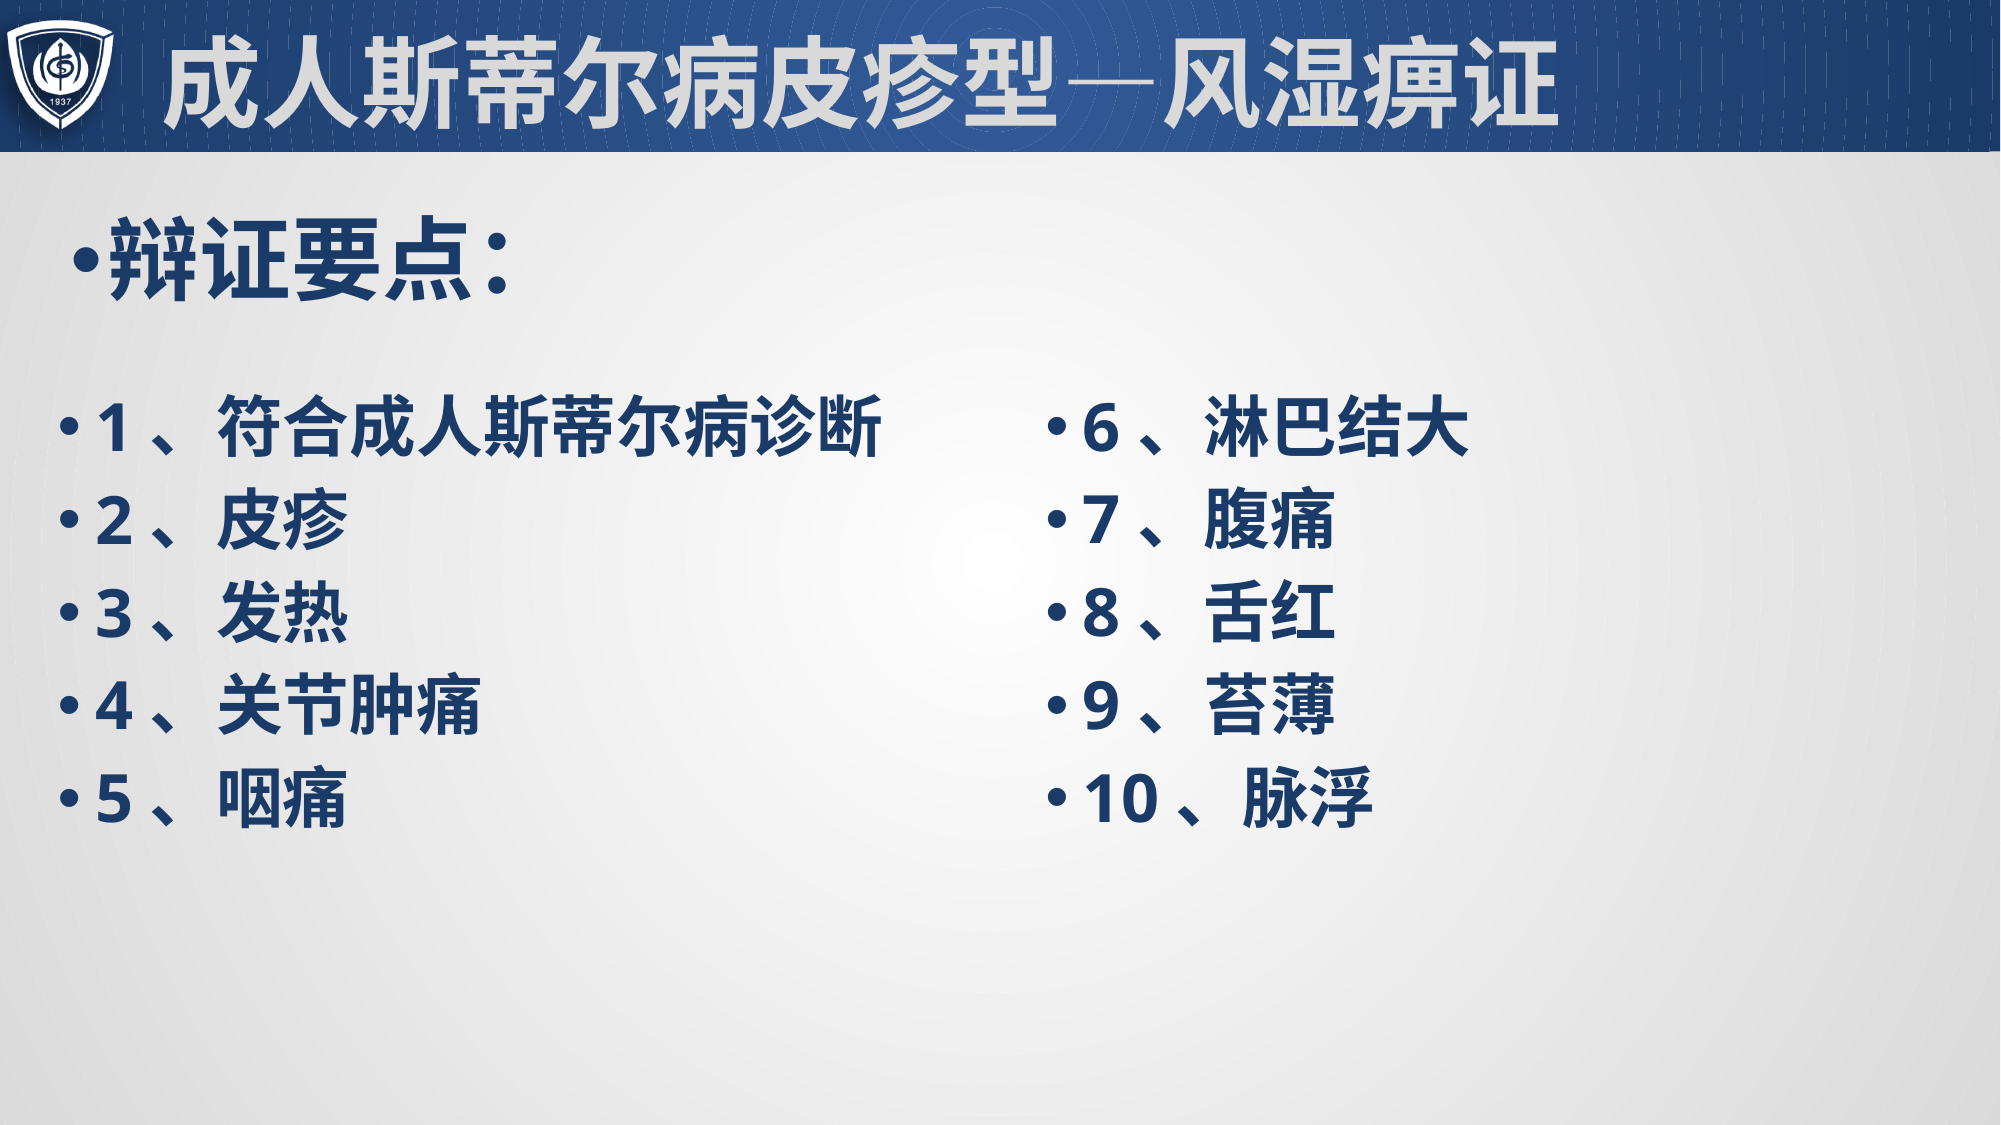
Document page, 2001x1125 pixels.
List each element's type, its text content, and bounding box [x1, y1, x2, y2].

text_box 6、淋巴结大 7、腹痛 8、舌红 9、苔薄 10、脉浮 [1030, 386, 1874, 1100]
text_box 1、符合成人斯蒂尔病诊断 2、皮疹 3、发热 4、关节肿痛 5、咽痛 [42, 386, 980, 1100]
title 成人斯蒂尔病皮疹型—风湿痹证 [146, 8, 2000, 168]
list 辩证要点： [55, 206, 1945, 331]
picture [0, 14, 119, 138]
